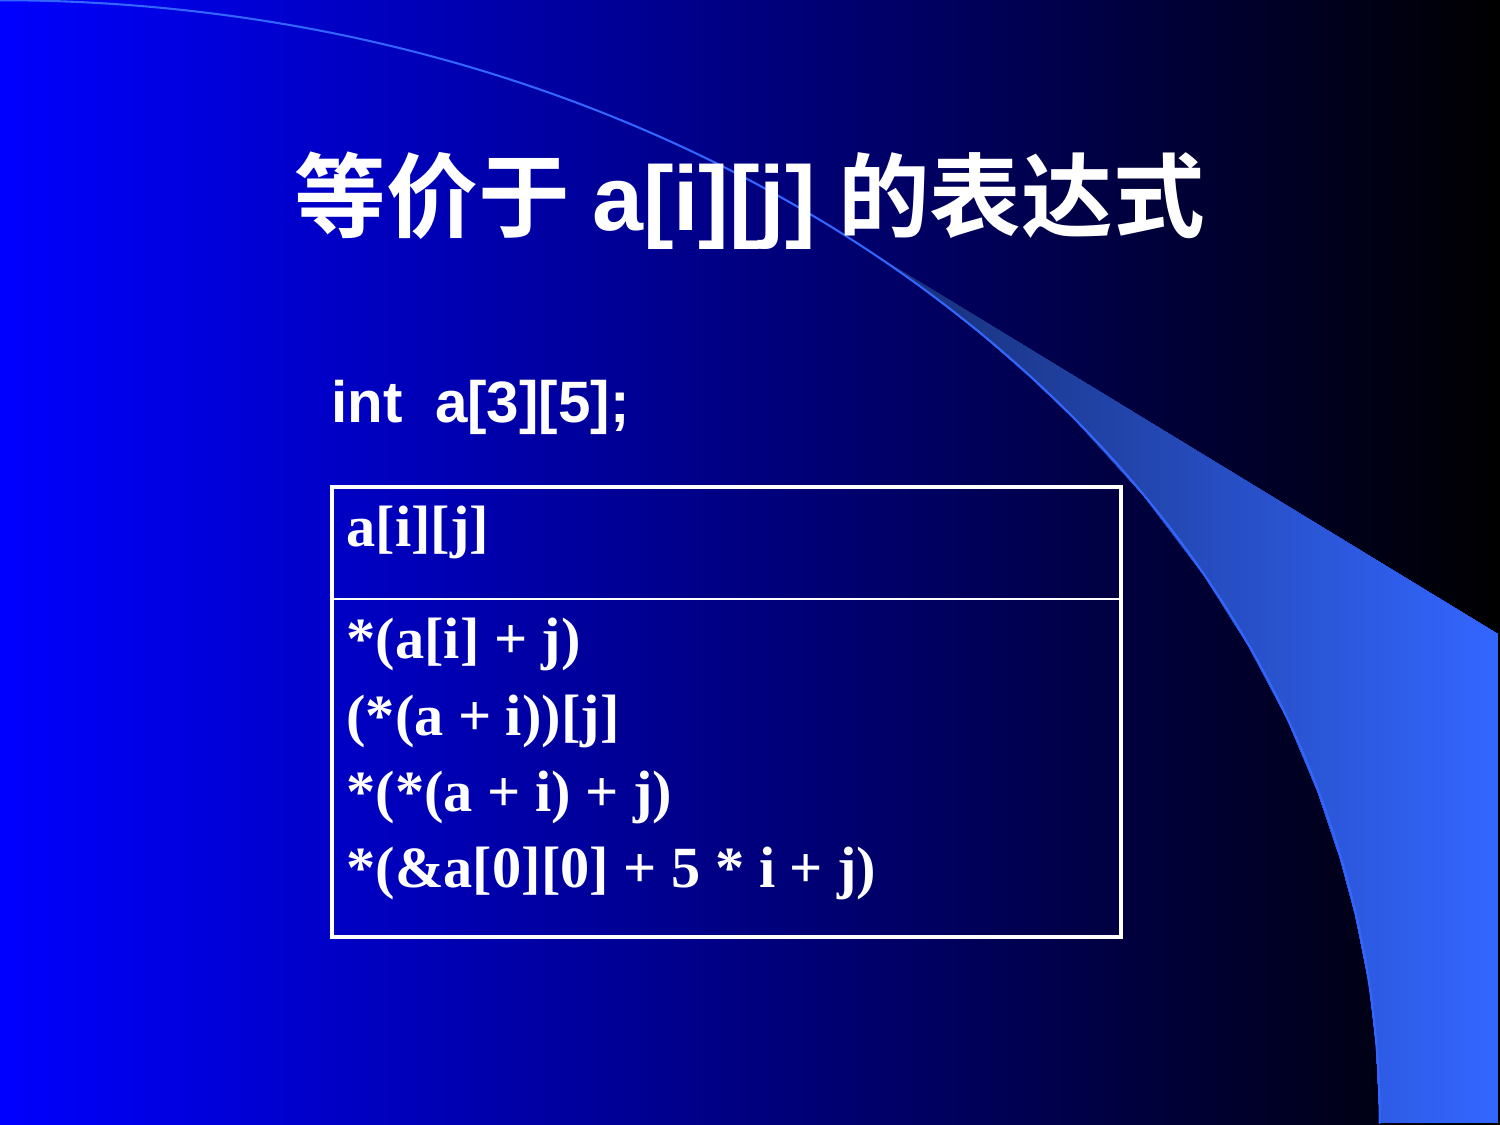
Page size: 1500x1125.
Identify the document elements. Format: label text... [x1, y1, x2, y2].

text_box int a[3][5]; [316, 357, 646, 442]
title 等价于a[i][j]的表达式 [112, 99, 1388, 288]
table_header a[i][j] [334, 489, 1119, 598]
table_cell *(a[i] + j) (*(a + i))[j] *(*(a + i) + j) *(&a[0][0] + 5 * i + j) [334, 600, 1119, 935]
